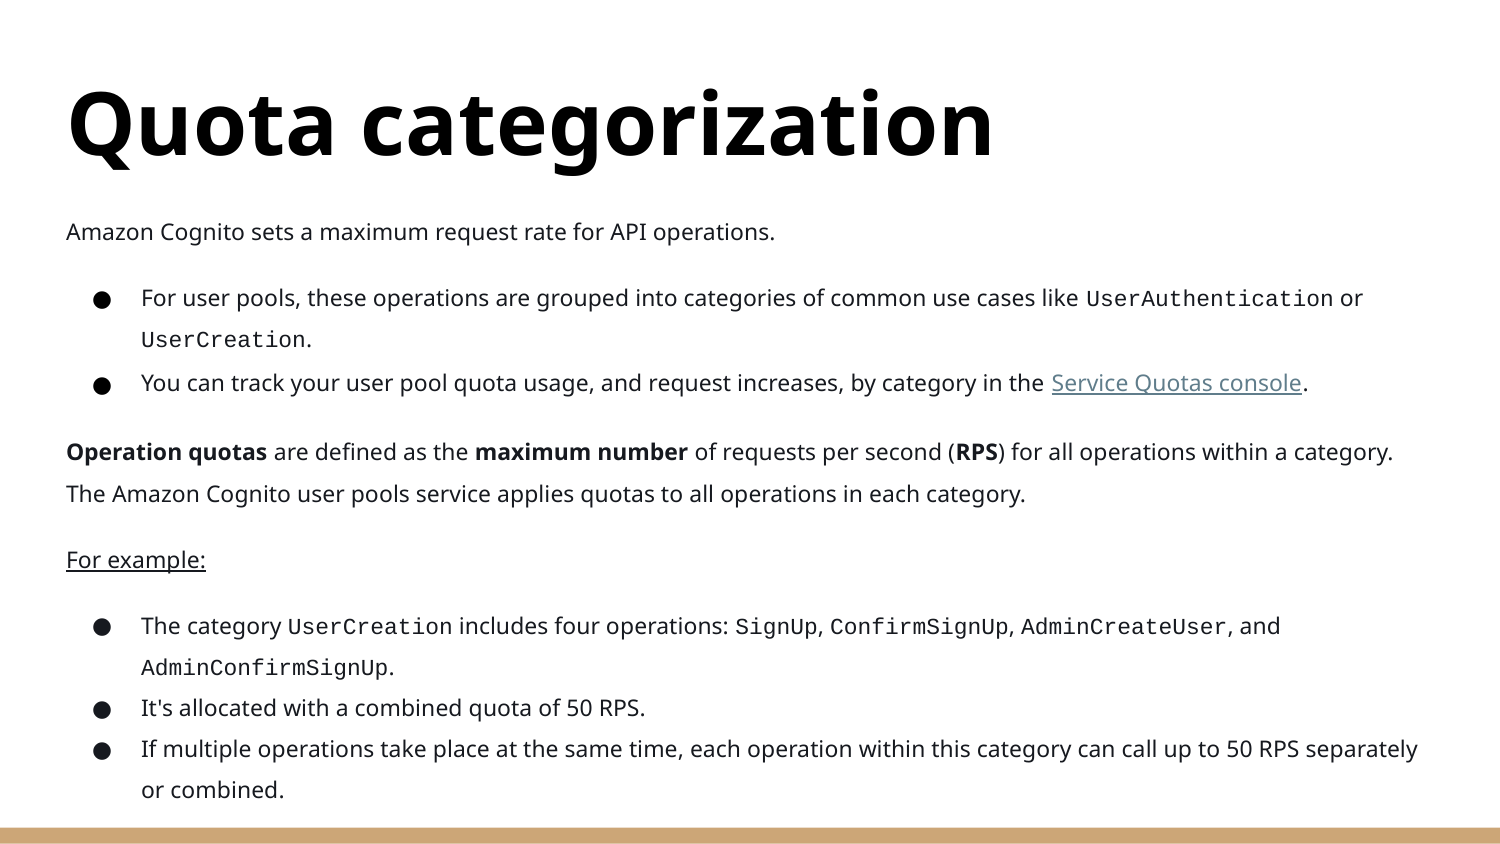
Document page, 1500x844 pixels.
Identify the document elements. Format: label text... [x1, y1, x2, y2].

list Amazon Cognito sets a maximum request rate for API operations. For user pools, these operations are grouped into categories of common use cases like UserAuthentication or UserCreation. You can track your user pool quota usage, and request increases, by category in the Service Quotas console. Operation quotas are defined as the maximum number of requests per second (RPS) for all operations within a category. The Amazon Cognito user pools service applies quotas to all operations in each category. For example: The category UserCreation includes four operations: SignUp, ConfirmSignUp, AdminCreateUser, and AdminConfirmSignUp. It's allocated with a combined quota of 50 RPS. If multiple operations take place at the same time, each operation within this category can call up to 50 RPS separately or combined. [51, 189, 1449, 810]
title Quota categorization [51, 51, 1449, 189]
